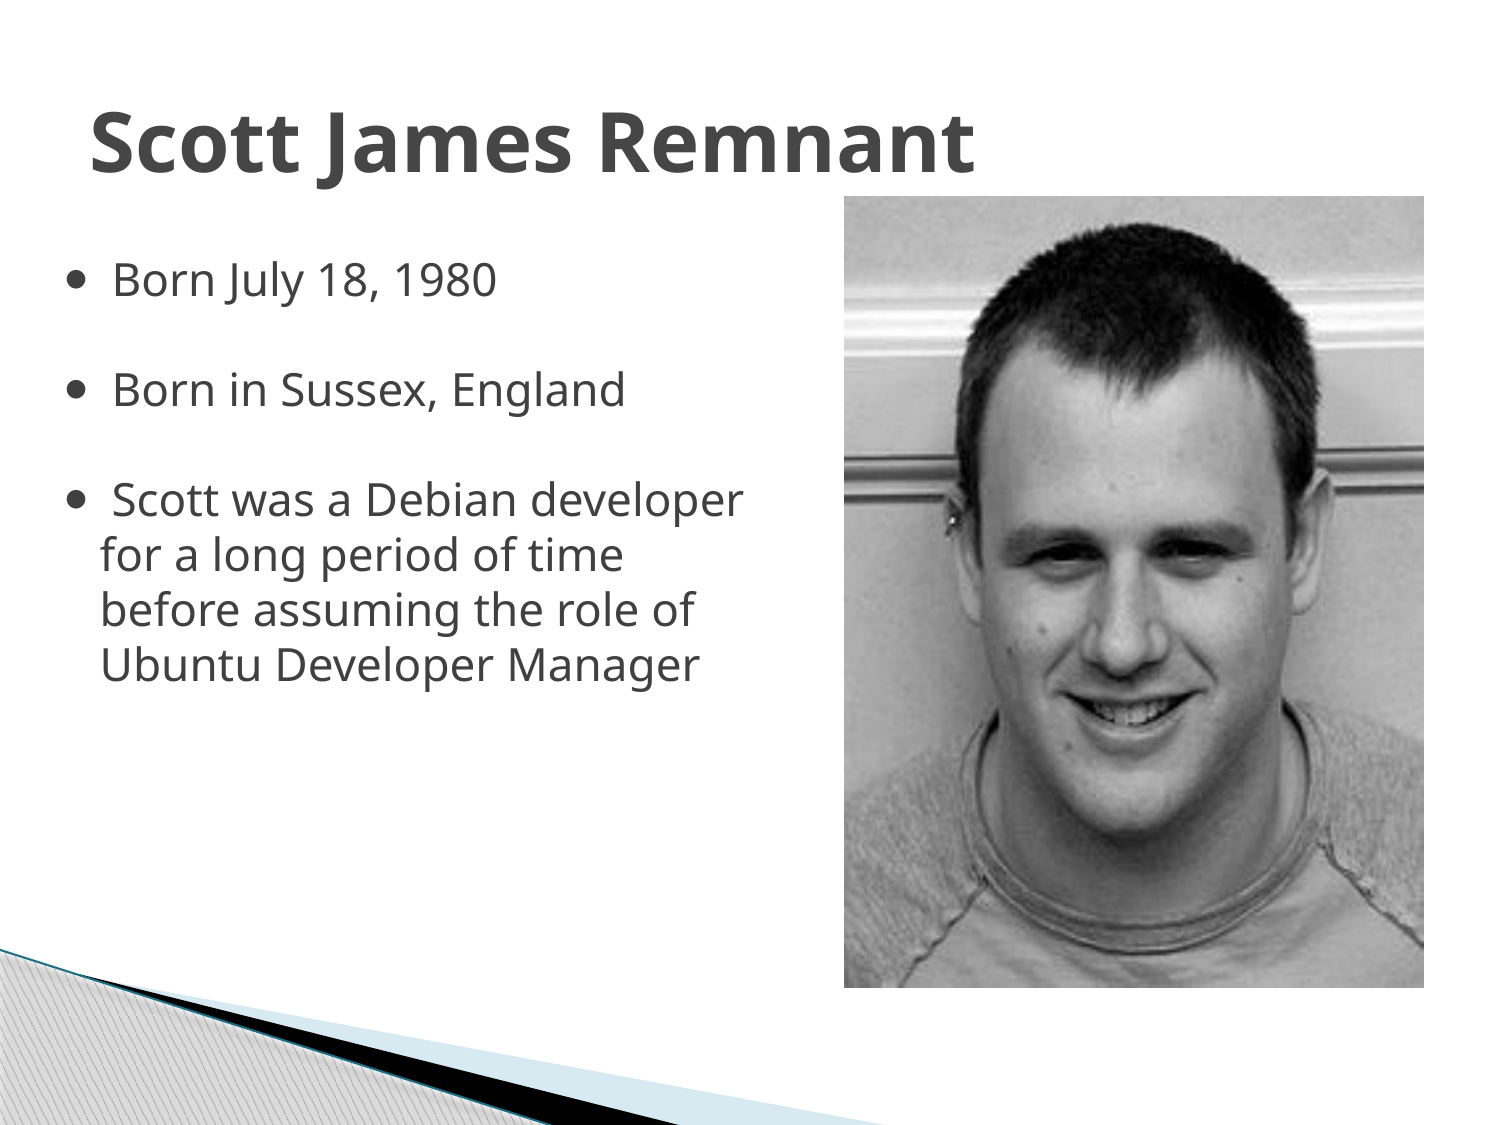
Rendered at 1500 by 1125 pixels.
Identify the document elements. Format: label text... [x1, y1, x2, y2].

picture [844, 196, 1424, 988]
title Scott James Remnant [75, 45, 1425, 233]
text_box Born July 18, 1980 Born in Sussex, England Scott was a Debian developer for a long period of time before assuming the role of Ubuntu Developer Manager [0, 243, 786, 799]
